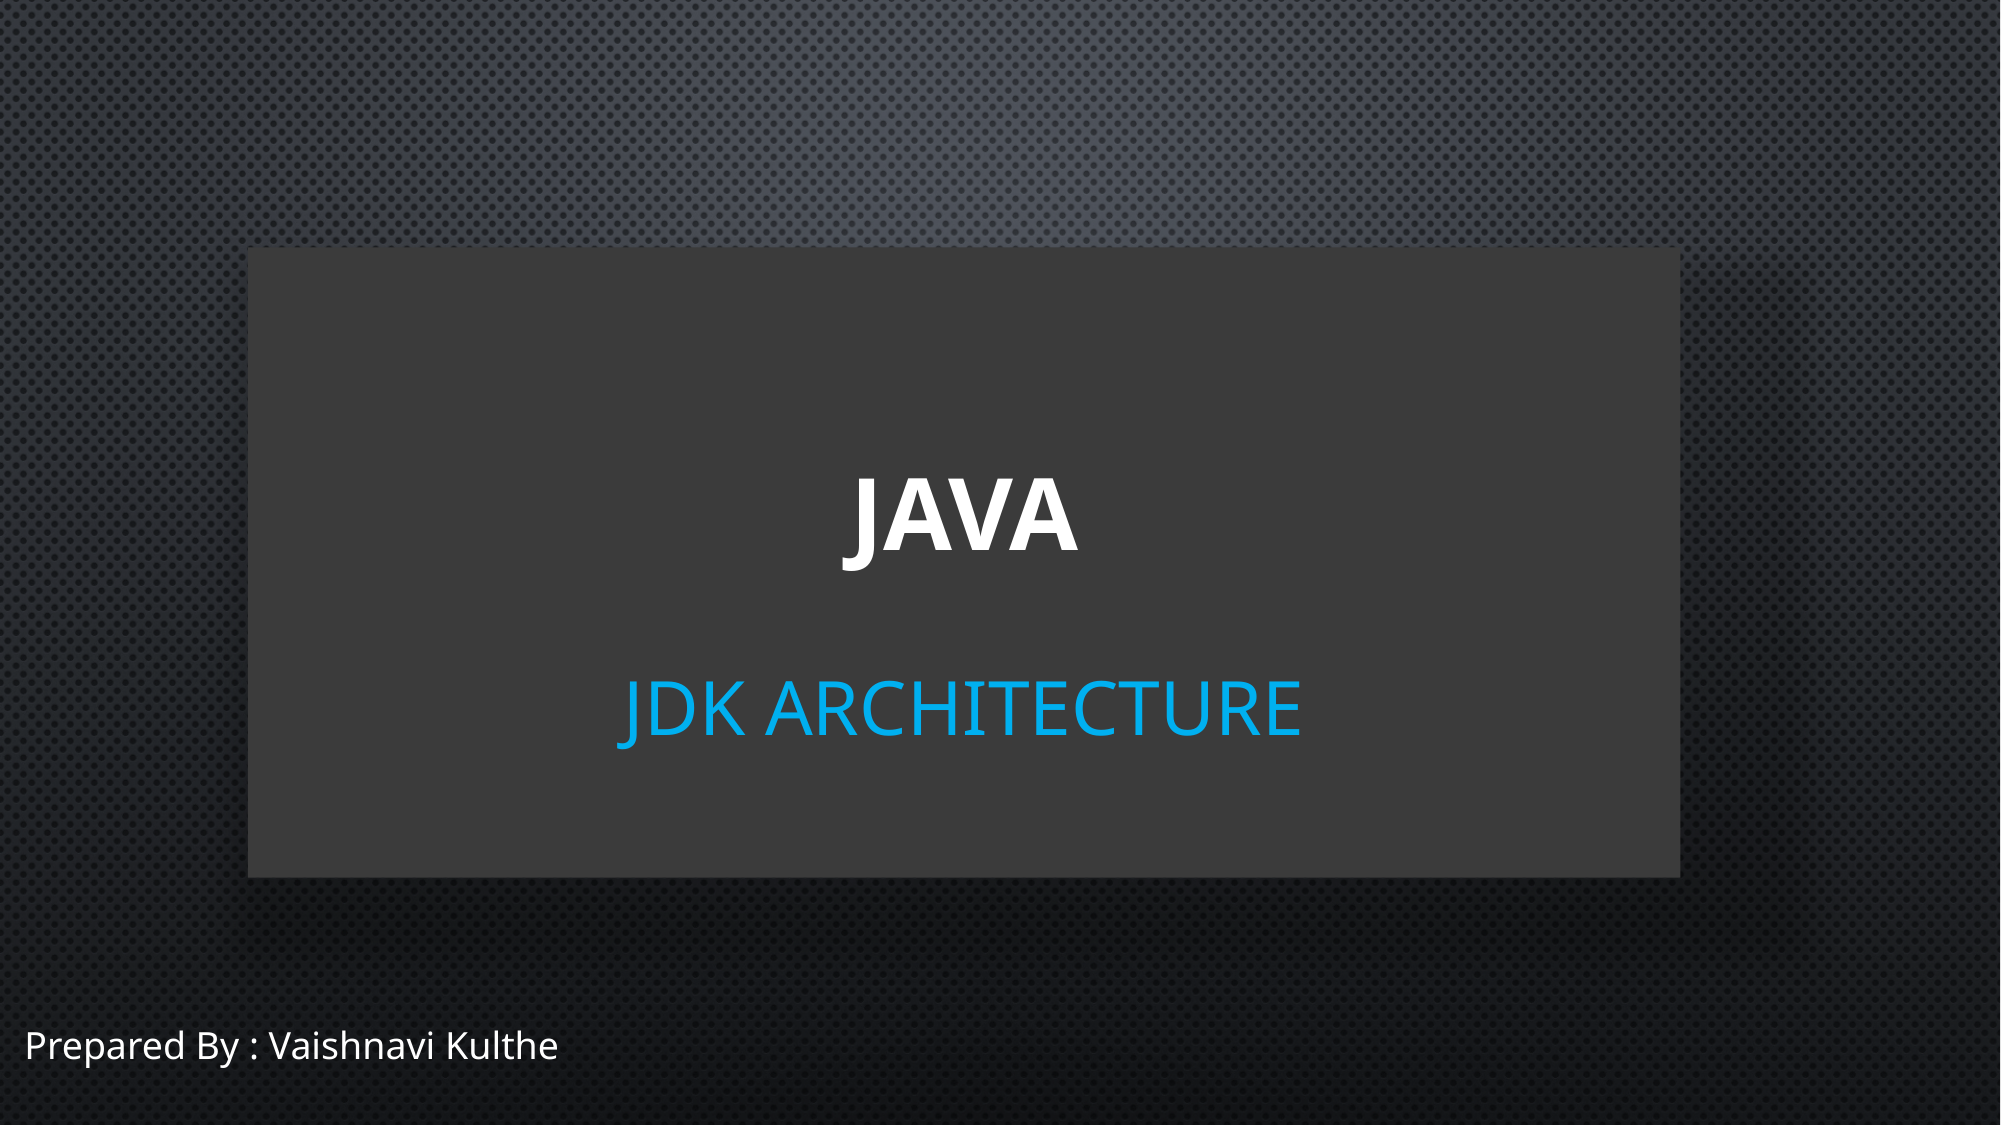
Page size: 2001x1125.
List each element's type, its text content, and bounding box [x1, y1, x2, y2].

title JAVA JDK Architecture [247, 247, 1681, 878]
text_box Prepared By : Vaishnavi Kulthe [9, 1014, 575, 1075]
